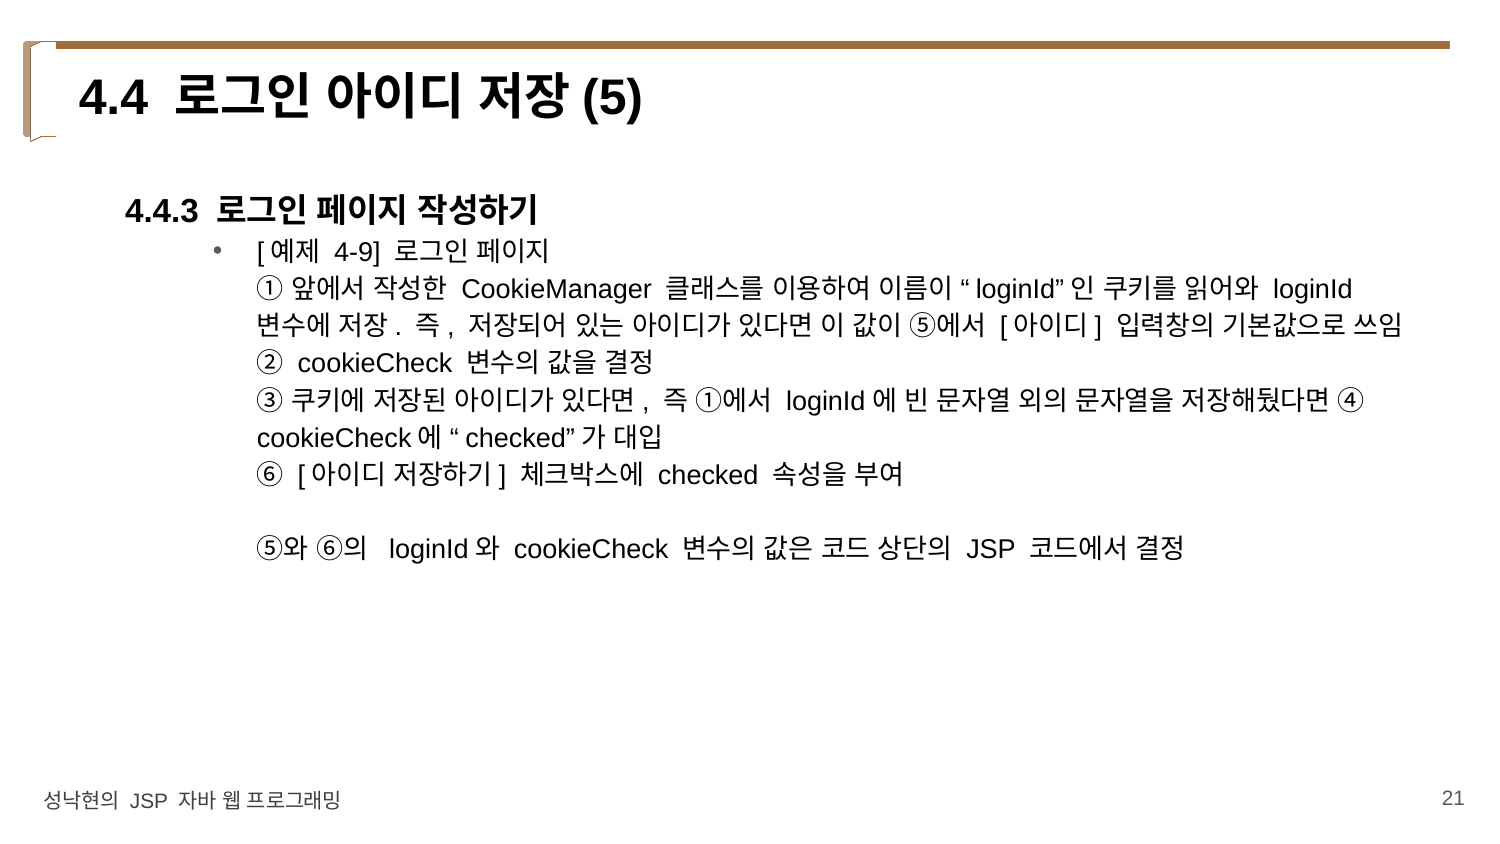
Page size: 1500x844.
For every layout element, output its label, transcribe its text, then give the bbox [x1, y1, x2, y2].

picture [8, 24, 1462, 155]
list 4.4.3 로그인 페이지 작성하기 [예제 4-9] 로그인 페이지 ① 앞에서 작성한 CookieManager 클래스를 이용하여 이름이 “loginId”인 쿠키를 읽어와 loginId 변수에 저장. 즉, 저장되어 있는 아이디가 있다면 이 값이 ⑤에서 [아이디] 입력창의 기본값으로 쓰임 ② cookieCheck 변수의 값을 결정 ③ 쿠키에 저장된 아이디가 있다면, 즉 ①에서 loginId에 빈 문자열 외의 문자열을 저장해뒀다면 ④ cookieCheck에 “checked”가 대입 ⑥ [아이디 저장하기] 체크박스에 checked 속성을 부여 ⑤와 ⑥의 loginId와 cookieCheck 변수의 값은 코드 상단의 JSP 코드에서 결정 [51, 168, 1449, 750]
slide_number 21 [1389, 764, 1480, 830]
